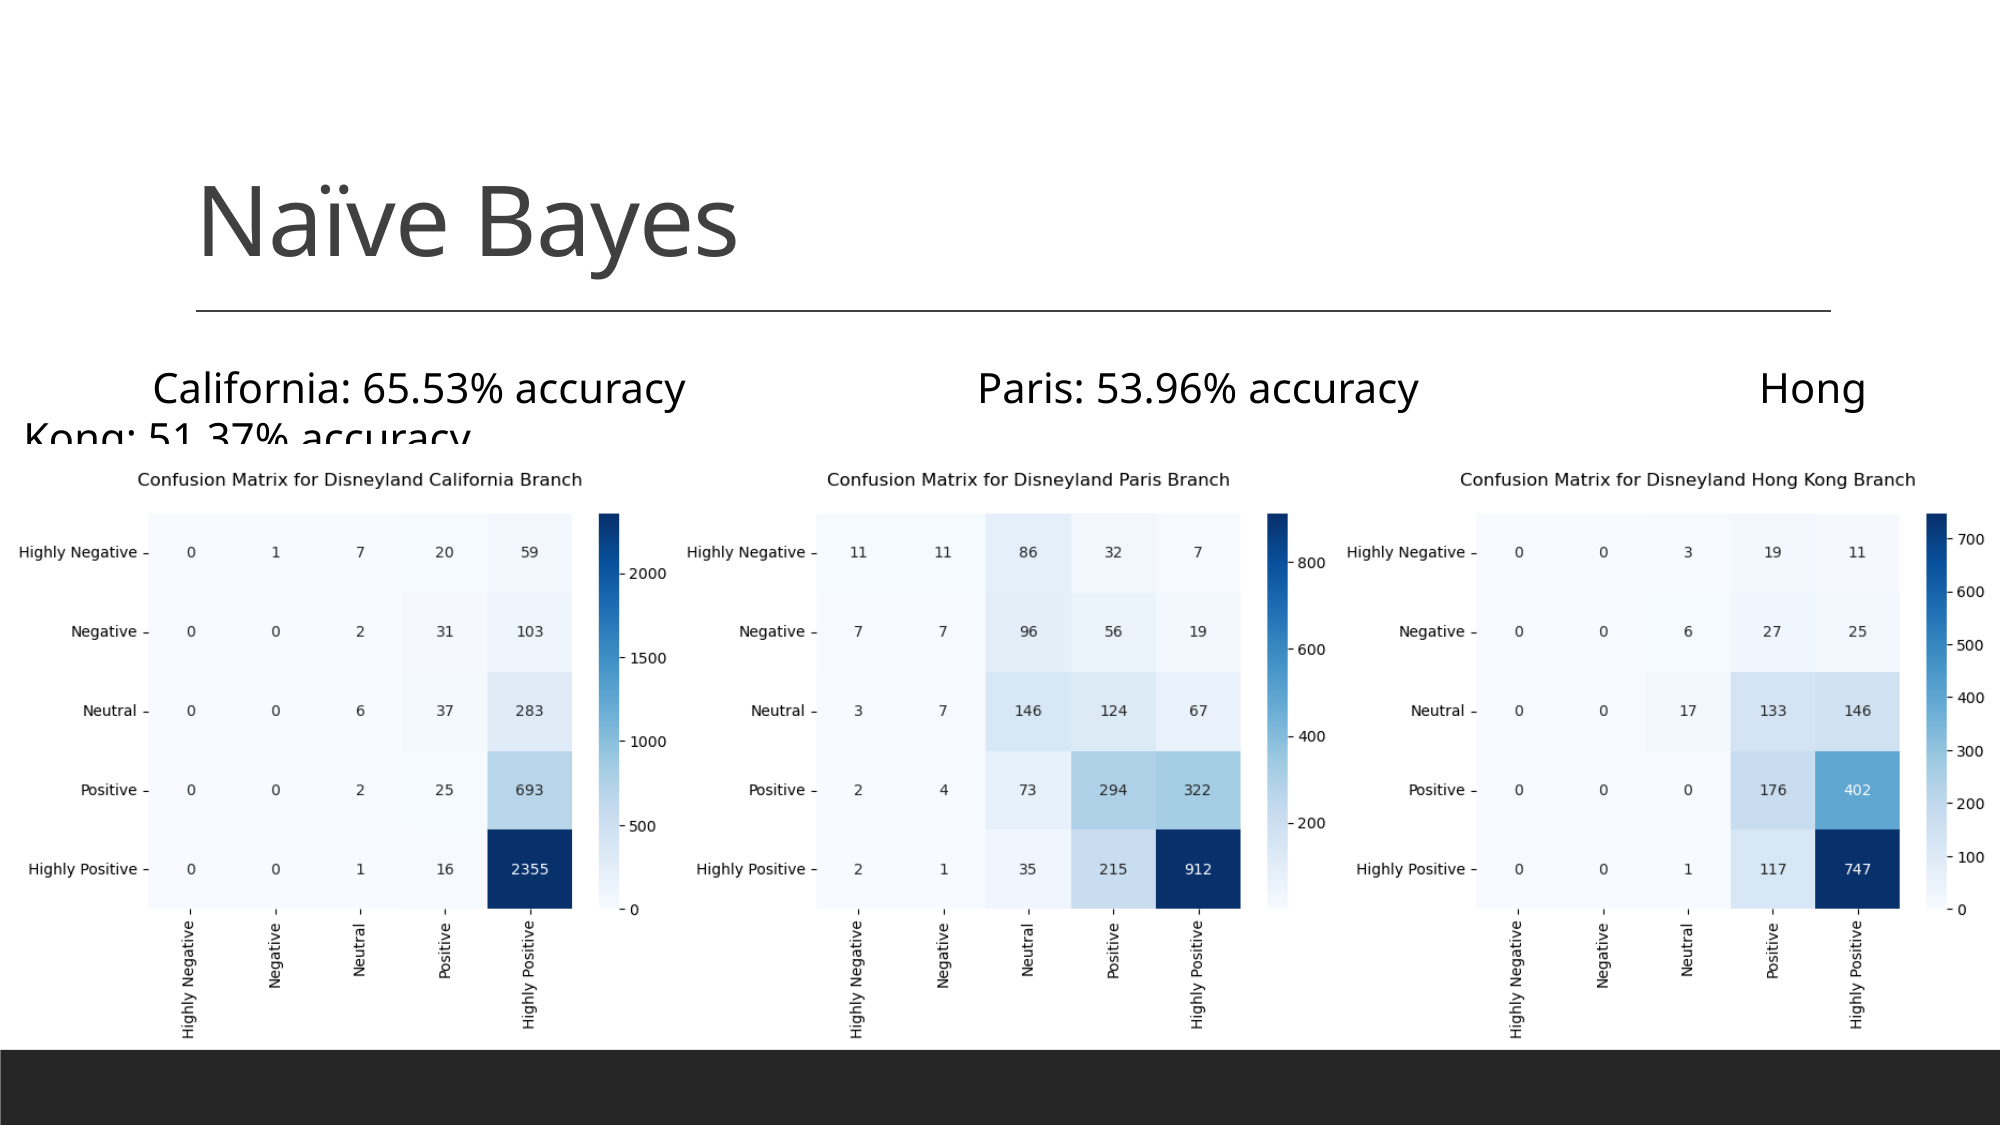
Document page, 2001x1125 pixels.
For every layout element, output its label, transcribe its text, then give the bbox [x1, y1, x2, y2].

picture [7, 444, 1997, 1050]
title Naïve Bayes [180, 47, 1830, 285]
text_box California: 65.53% accuracy Paris: 53.96% accuracy Hong Kong: 51.37% accuracy [8, 354, 1992, 443]
